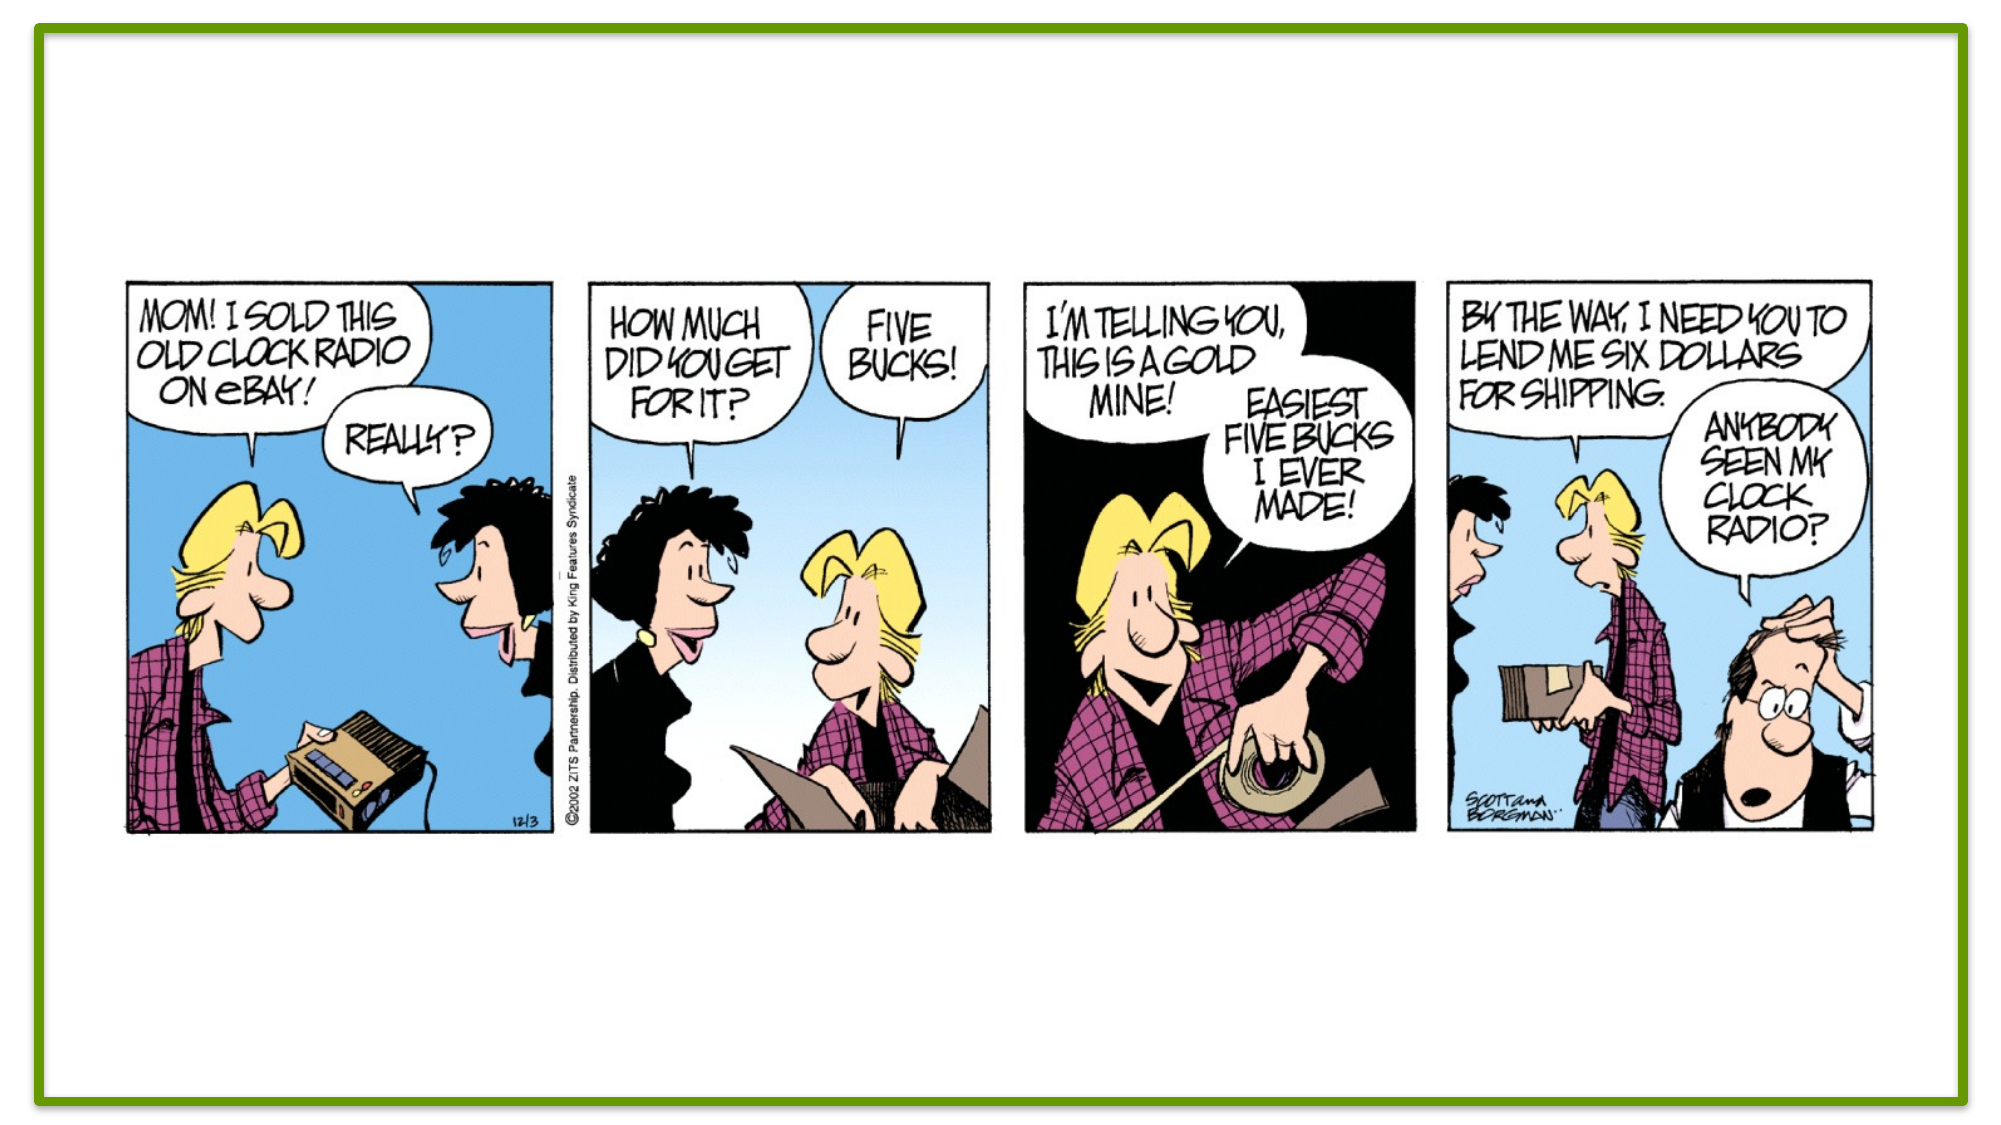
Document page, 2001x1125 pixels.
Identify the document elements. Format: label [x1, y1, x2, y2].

picture [121, 275, 1879, 839]
